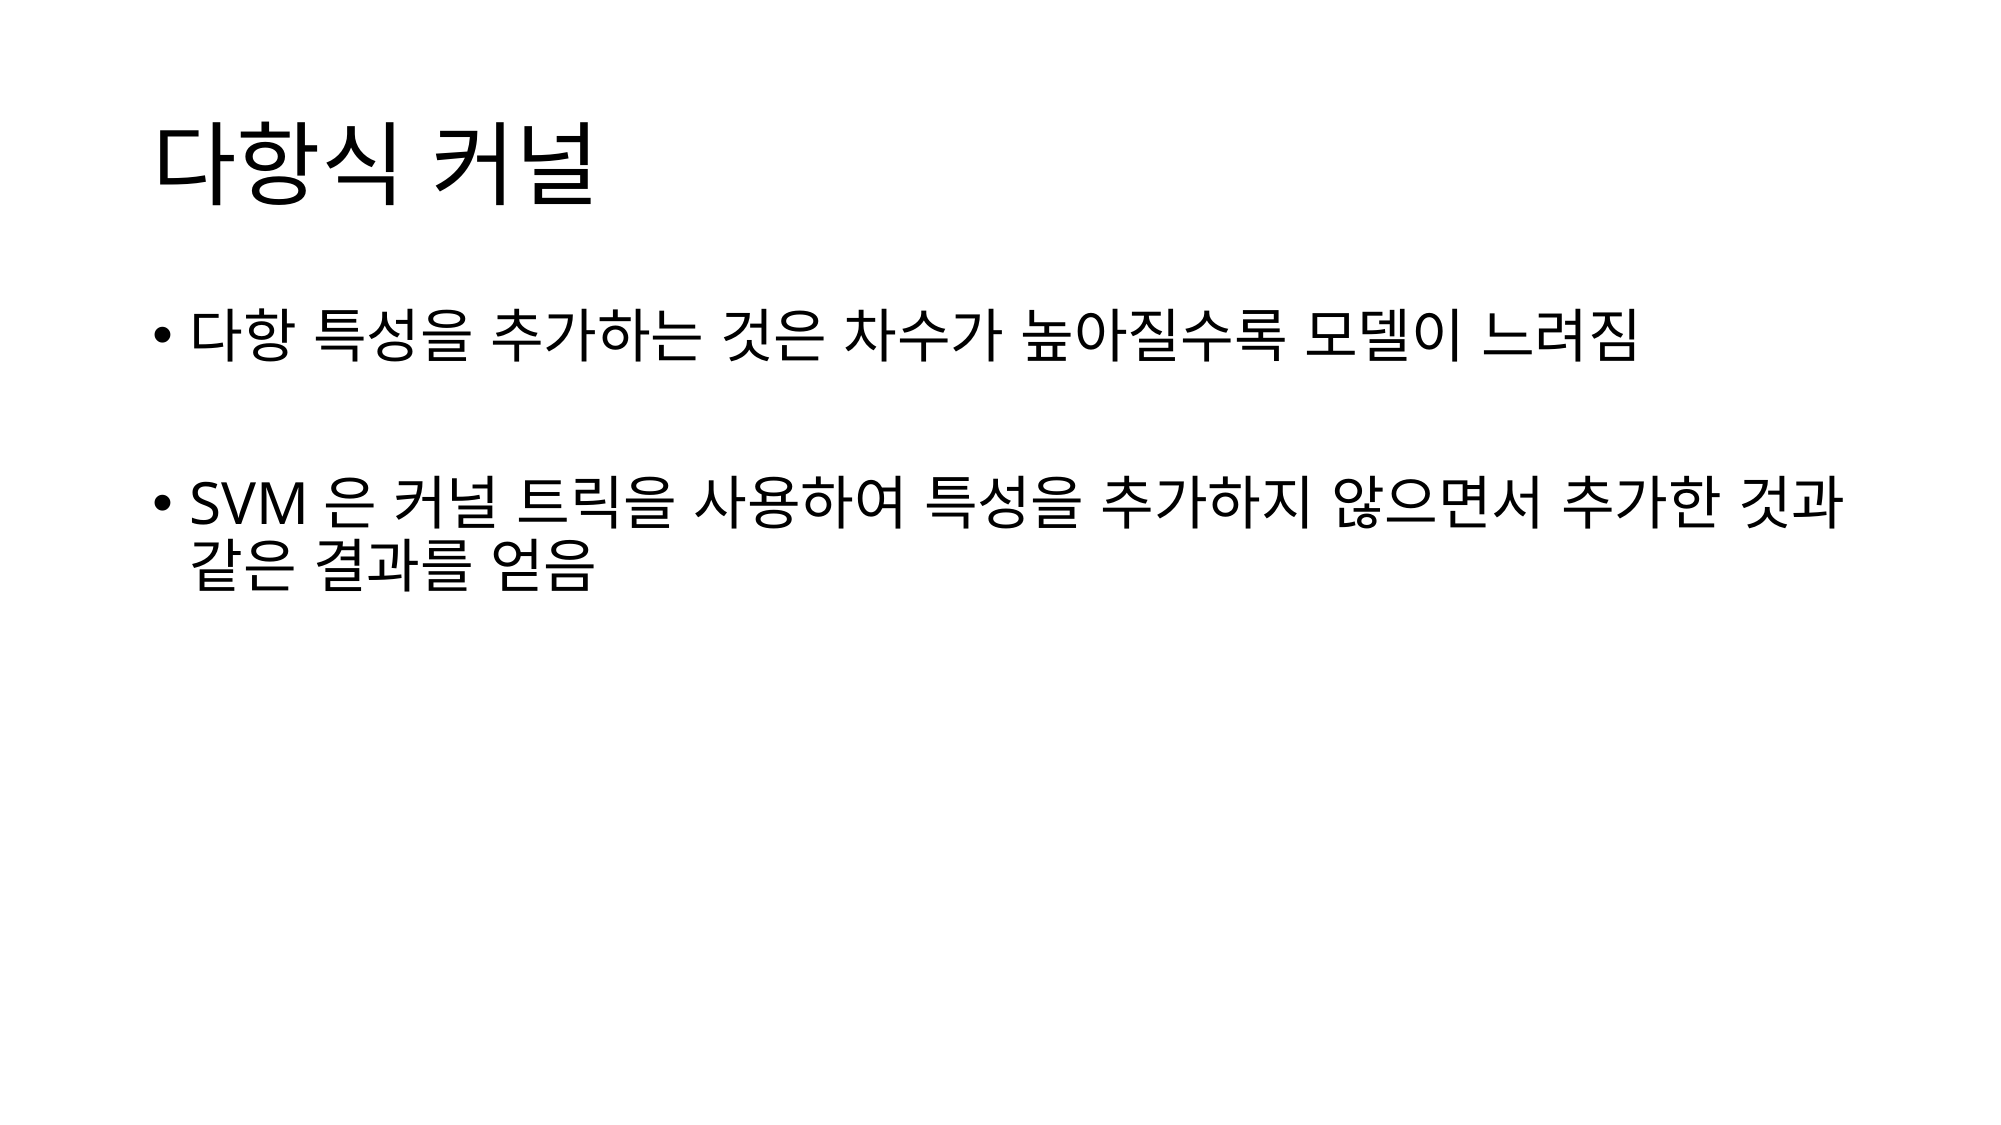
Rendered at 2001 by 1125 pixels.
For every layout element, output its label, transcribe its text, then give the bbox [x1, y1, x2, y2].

list 다항 특성을 추가하는 것은 차수가 높아질수록 모델이 느려짐 SVM은 커널 트릭을 사용하여 특성을 추가하지 않으면서 추가한 것과 같은 결과를 얻음 [137, 299, 1863, 1014]
title 다항식 커널 [137, 59, 1863, 278]
